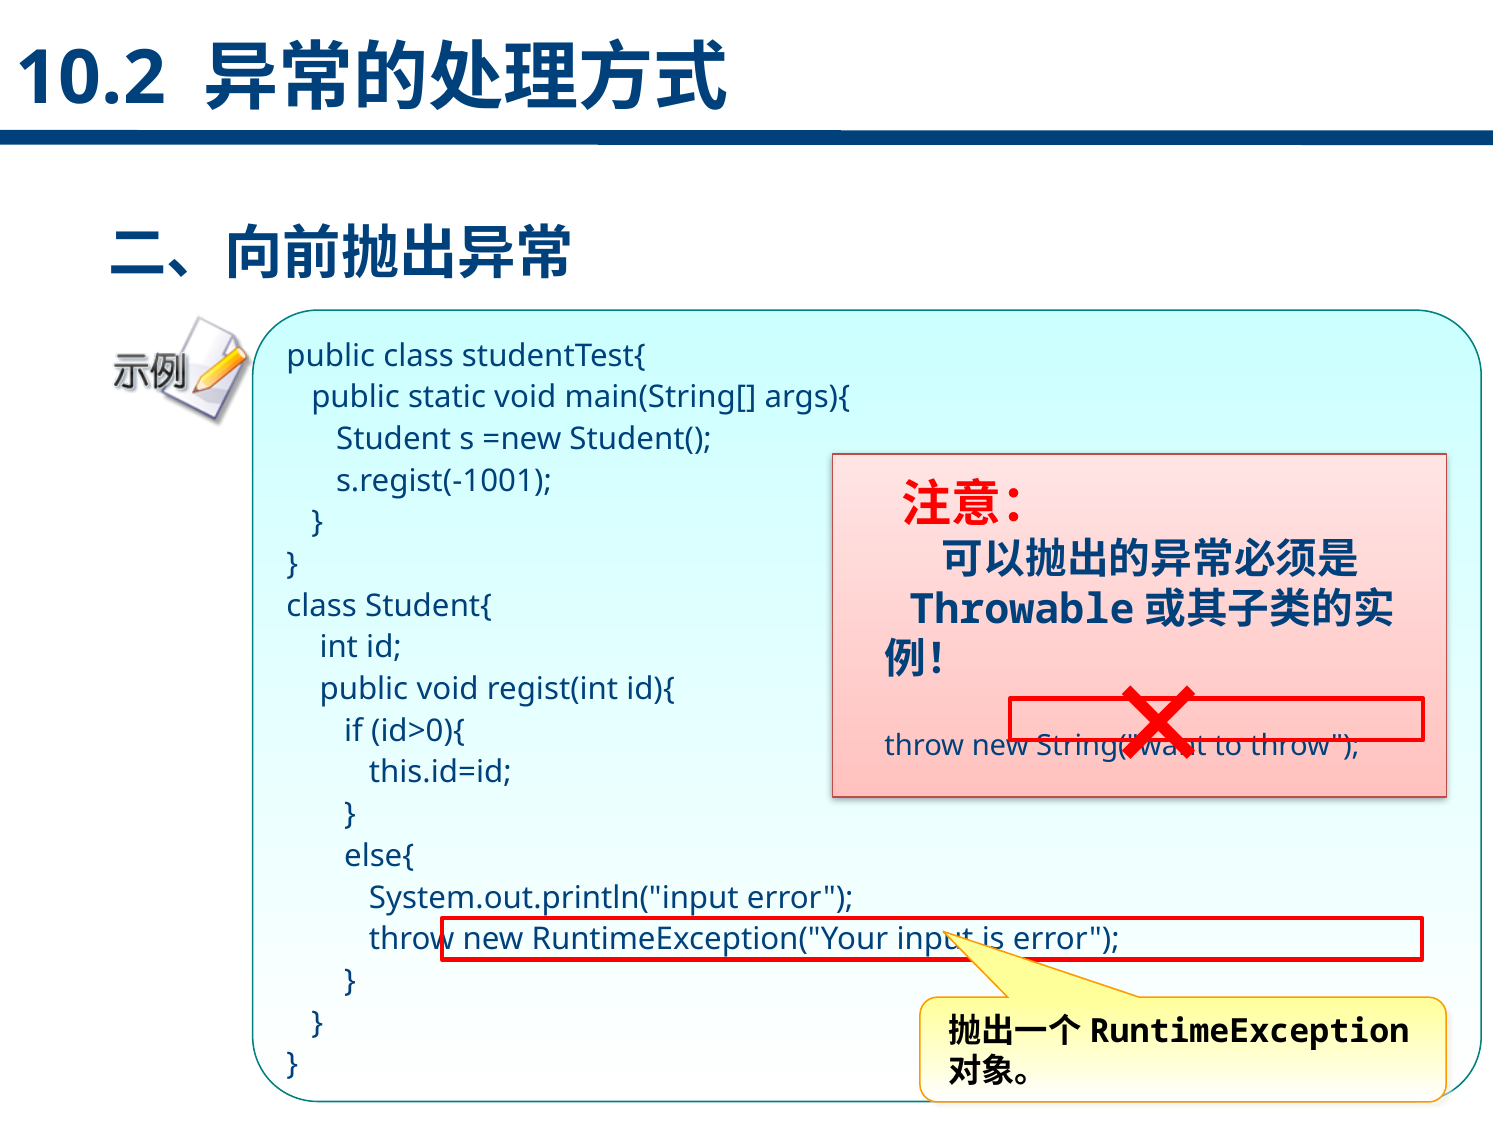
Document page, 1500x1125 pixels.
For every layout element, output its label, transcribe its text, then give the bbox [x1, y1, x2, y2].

picture [103, 314, 255, 428]
text_box public class studentTest{ public static void main(String[] args){ Student s =new Student(); s.regist(-1001); } } class Student{ int id; public void regist(int id){ if (id>0){ this.id=id; } else{ System.out.println("input error"); throw new RuntimeException("Your input is error"); } } } [252, 310, 1482, 1102]
text_box 二、向前抛出异常 [5, 172, 1317, 293]
text_box [440, 916, 1424, 962]
text_box 抛出一个RuntimeException对象。 [919, 931, 1447, 1102]
text_box [1008, 696, 1096, 742]
text_box [1248, 696, 1425, 742]
text_box × [1096, 607, 1248, 823]
text_box 10.2 异常的处理方式 [1, 21, 744, 127]
text_box 注意： 可以抛出的异常必须是 Throwable或其子类的实例！ throw new String("want to throw"); [832, 453, 1447, 798]
